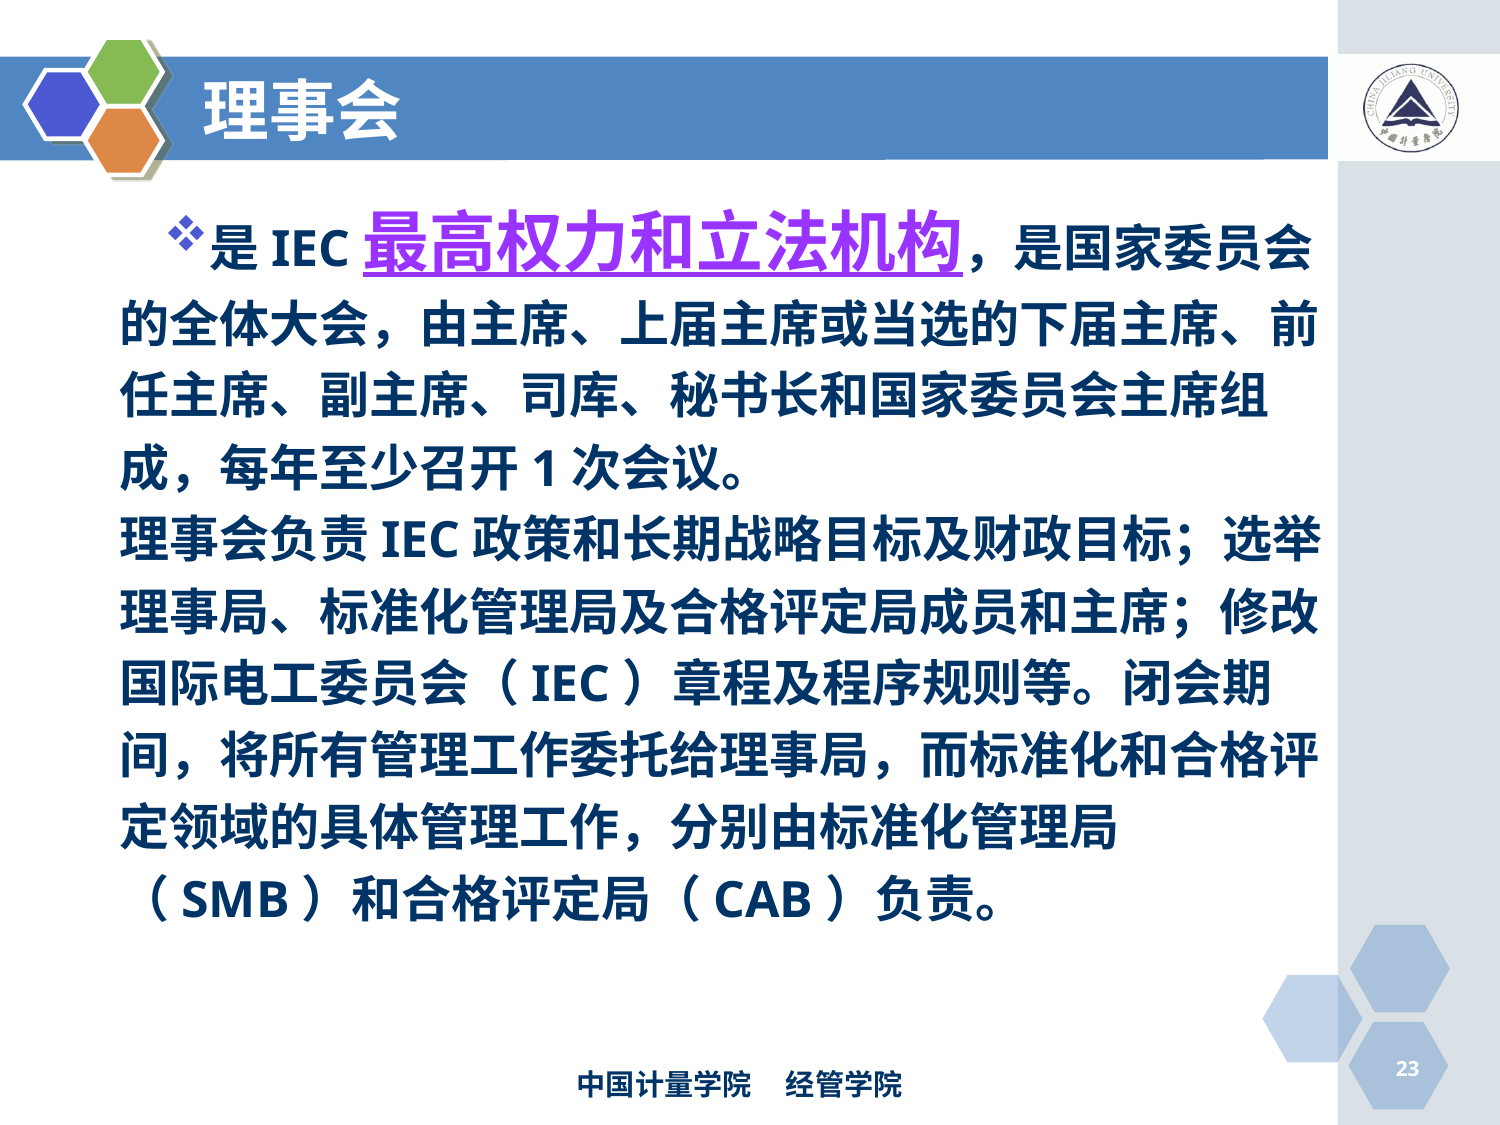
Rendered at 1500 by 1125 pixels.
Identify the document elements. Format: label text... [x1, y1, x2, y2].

slide_number 23 [1359, 1047, 1435, 1086]
footer 中国计量学院 经管学院 [442, 1058, 919, 1098]
picture [1328, 54, 1500, 161]
list 是IEC最高权力和立法机构，是国家委员会的全体大会，由主席、上届主席或当选的下届主席、前任主席、副主席、司库、秘书长和国家委员会主席组成，每年至少召开1次会议。 理事会负责IEC政策和长期战略目标及财政目标；选举理事局、标准化管理局及合格评定局成员和主席；修改国际电工委员会（IEC）章程及程序规则等。闭会期间，将所有管理工作委托给理事局，而标准化和合格评定领域的具体管理工作，分别由标准化管理局（SMB）和合格评定局（CAB）负责。 [74, 176, 1348, 1038]
title 理事会 [187, 62, 1288, 156]
